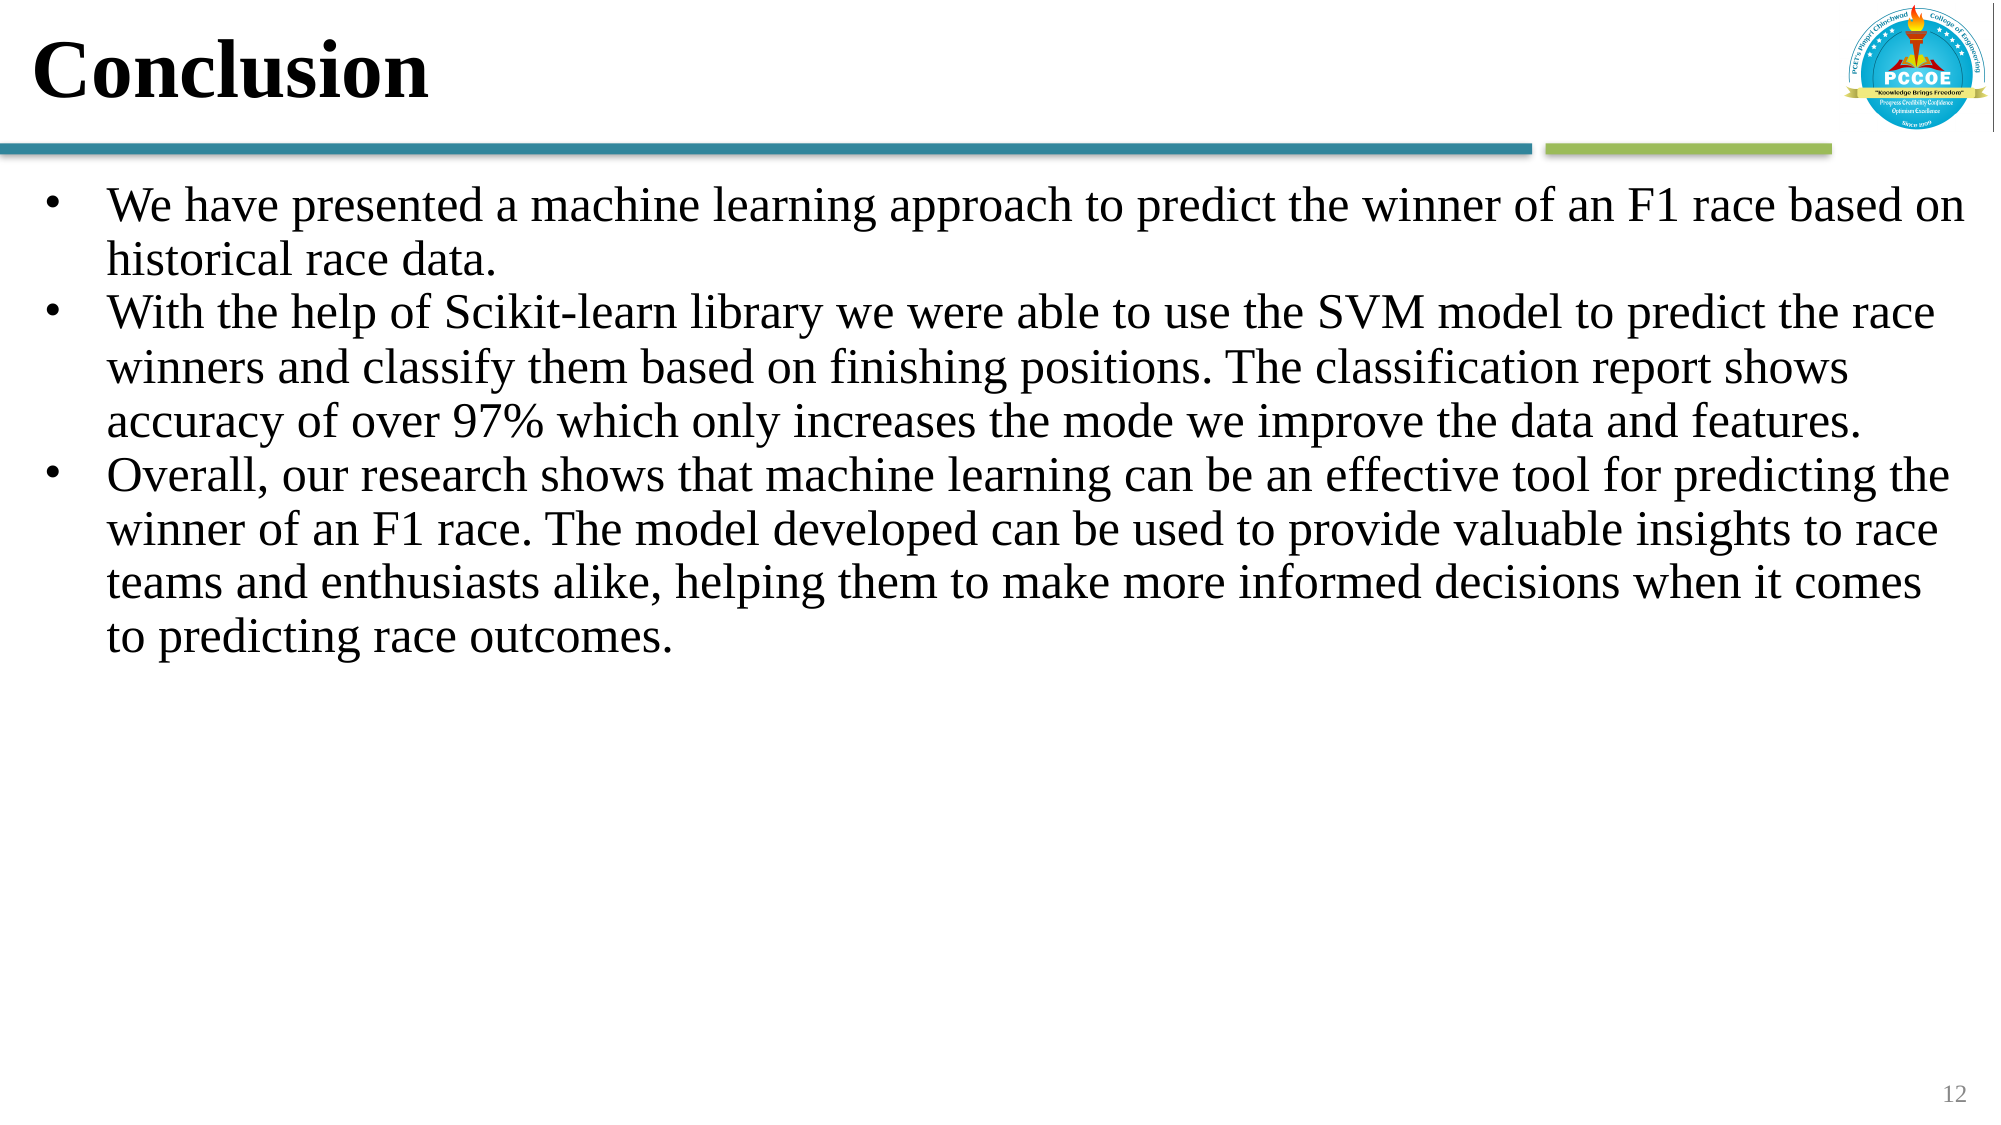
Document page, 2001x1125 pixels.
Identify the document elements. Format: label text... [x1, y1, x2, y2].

list We have presented a machine learning approach to predict the winner of an F1 race based on historical race data. With the help of Scikit-learn library we were able to use the SVM model to predict the race winners and classify them based on finishing positions. The classification report shows accuracy of over 97% which only increases the mode we improve the data and features. Overall, our research shows that machine learning can be an effective tool for predicting the winner of an F1 race. The model developed can be used to provide valuable insights to race teams and enthusiasts alike, helping them to make more informed decisions when it comes to predicting race outcomes. [16, 170, 1982, 1027]
picture [1839, 3, 1994, 132]
slide_number ‹#› [1532, 1070, 1983, 1116]
title Conclusion [16, 11, 1832, 130]
